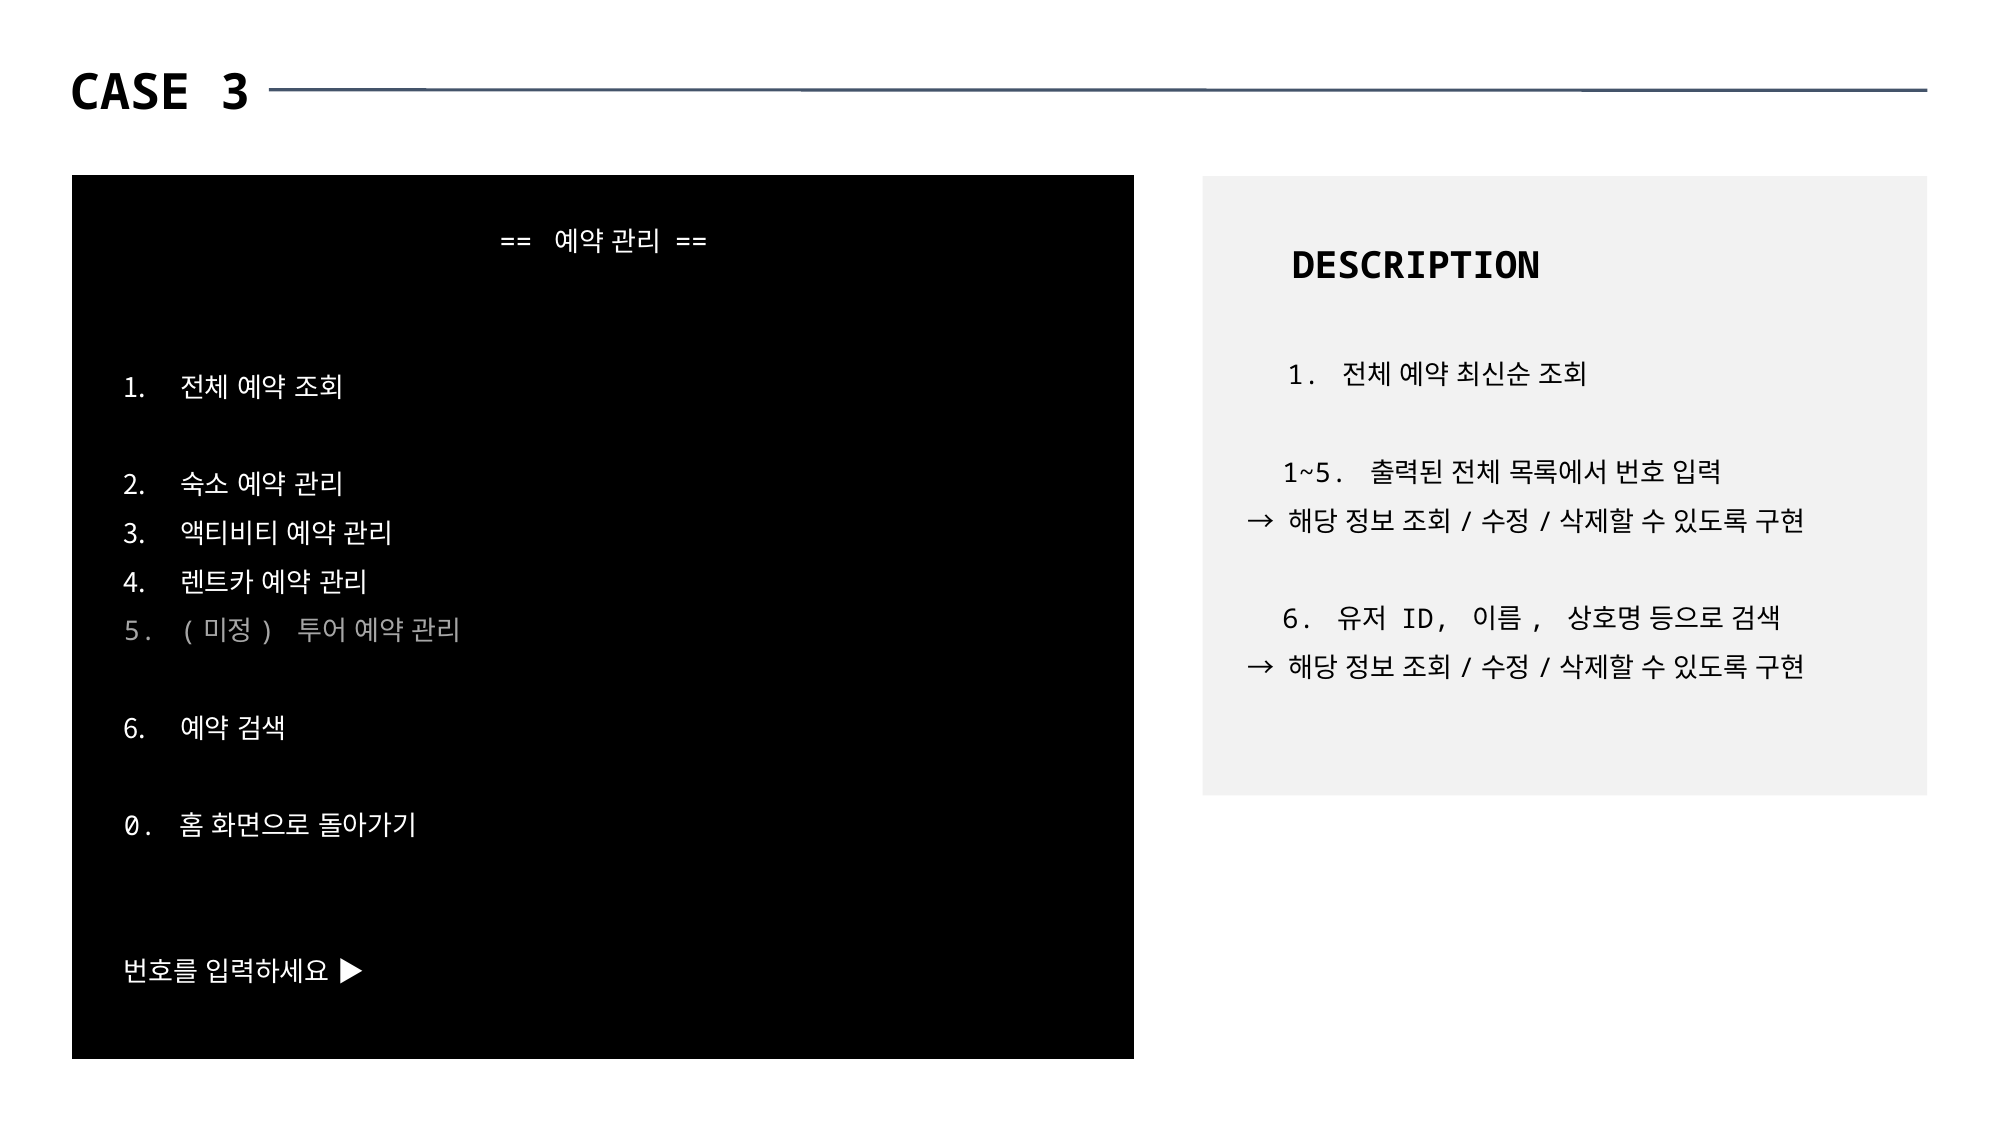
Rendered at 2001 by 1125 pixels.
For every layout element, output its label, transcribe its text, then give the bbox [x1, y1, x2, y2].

text_box CASE 3 [56, 52, 269, 128]
text_box [72, 175, 1134, 1059]
text_box == 예약 관리 == 전체 예약 조회 숙소 예약 관리 액티비티 예약 관리 렌트카 예약 관리 (미정) 투어 예약 관리 예약 검색 0. 홈 화면으로 돌아가기 번호를 입력하세요 ▶ [109, 167, 1099, 1044]
text_box DESCRIPTION 1. 전체 예약 최신순 조회 1~5. 출력된 전체 목록에서 번호 입력 → 해당 정보 조회/수정/삭제할 수 있도록 구현 6. 유저 ID, 이름, 상호명 등으로 검색 → 해당 정보 조회/수정/삭제할 수 있도록 구현 [1202, 176, 1928, 796]
